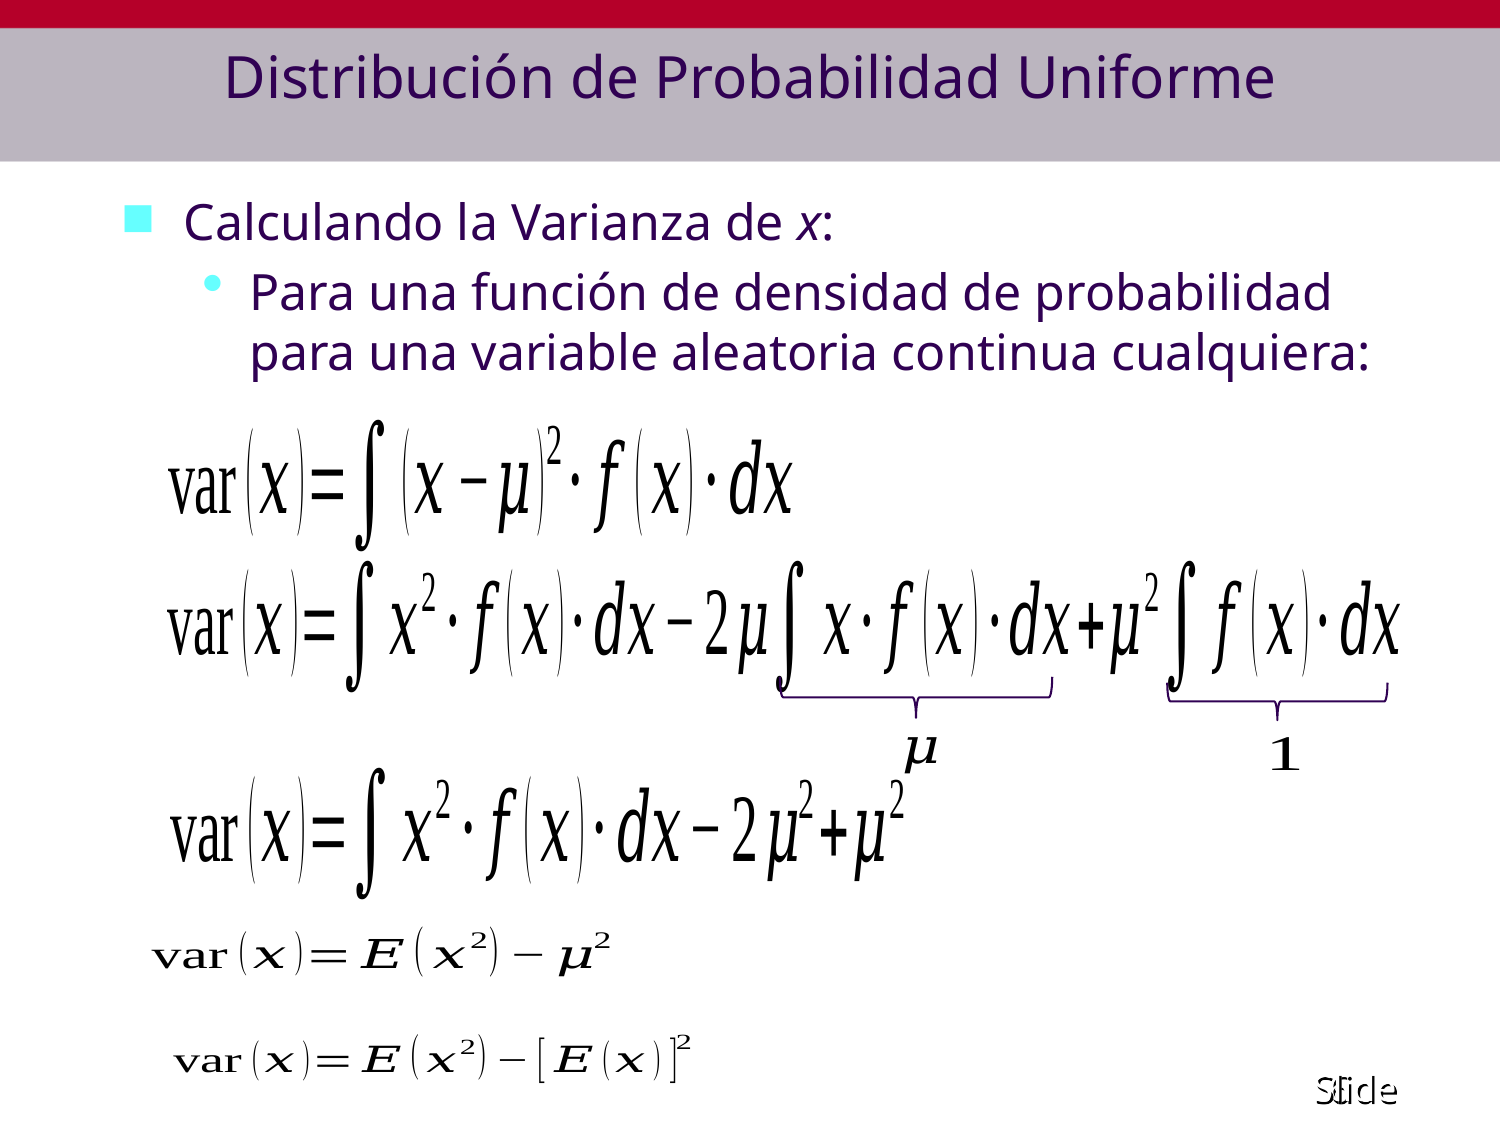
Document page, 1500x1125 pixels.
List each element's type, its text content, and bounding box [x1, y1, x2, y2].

list Calculando la Varianza de x: Para una función de densidad de probabilidad para una variable aleatoria continua cualquiera: [112, 182, 1389, 990]
title Distribución de Probabilidad Uniforme [111, 8, 1388, 143]
text_box [779, 676, 1053, 718]
text_box [1167, 682, 1388, 721]
picture [0, 0, 1500, 1125]
